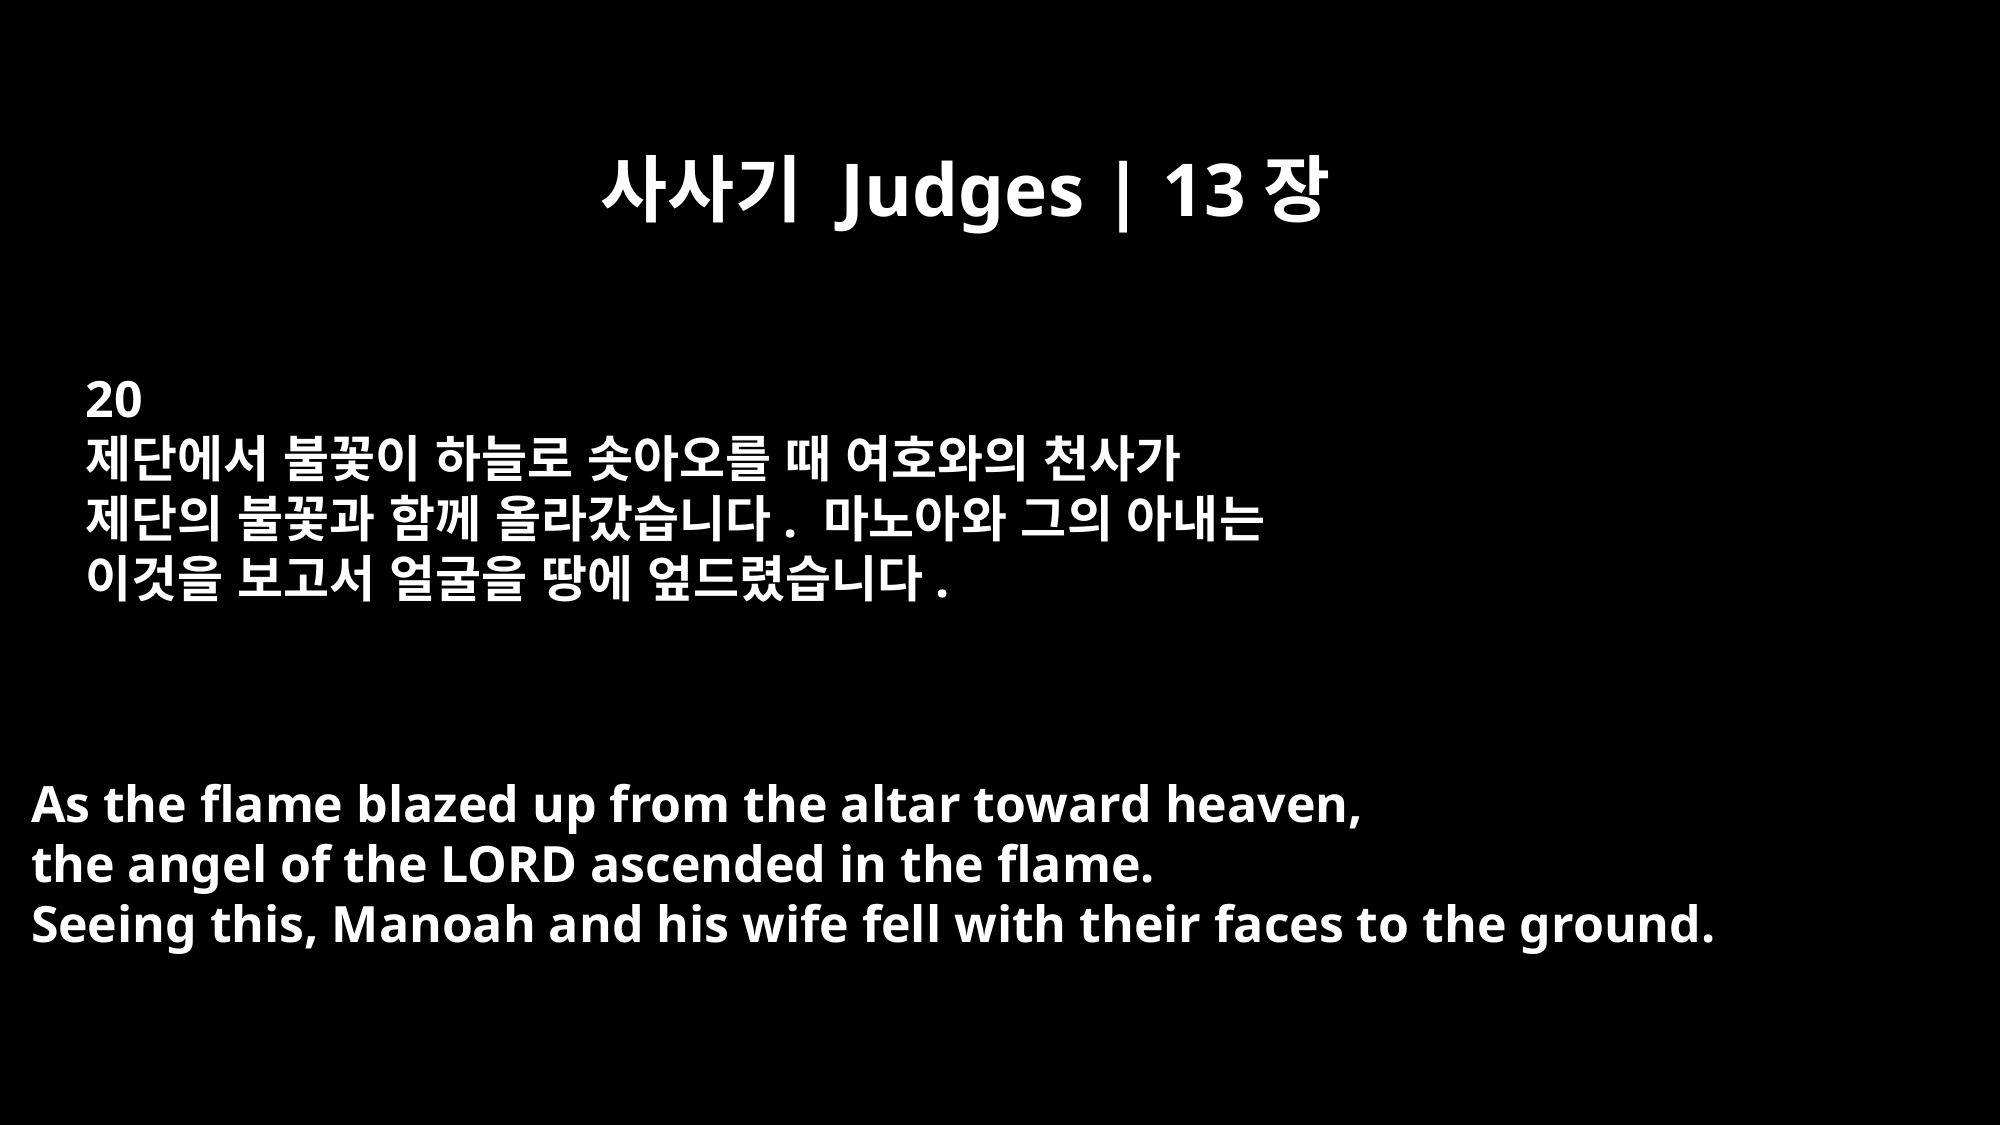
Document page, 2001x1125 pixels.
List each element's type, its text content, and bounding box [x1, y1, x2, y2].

text_box 사사기 Judges | 13장 [585, 136, 1347, 239]
text_box 20 제단에서 불꽃이 하늘로 솟아오를 때 여호와의 천사가 제단의 불꽃과 함께 올라갔습니다. 마노아와 그의 아내는 이것을 보고서 얼굴을 땅에 엎드렸습니다. [71, 359, 1281, 615]
text_box As the flame blazed up from the altar toward heaven, the angel of the LORD ascended in the flame. Seeing this, Manoah and his wife fell with their faces to the ground. [16, 764, 1732, 960]
